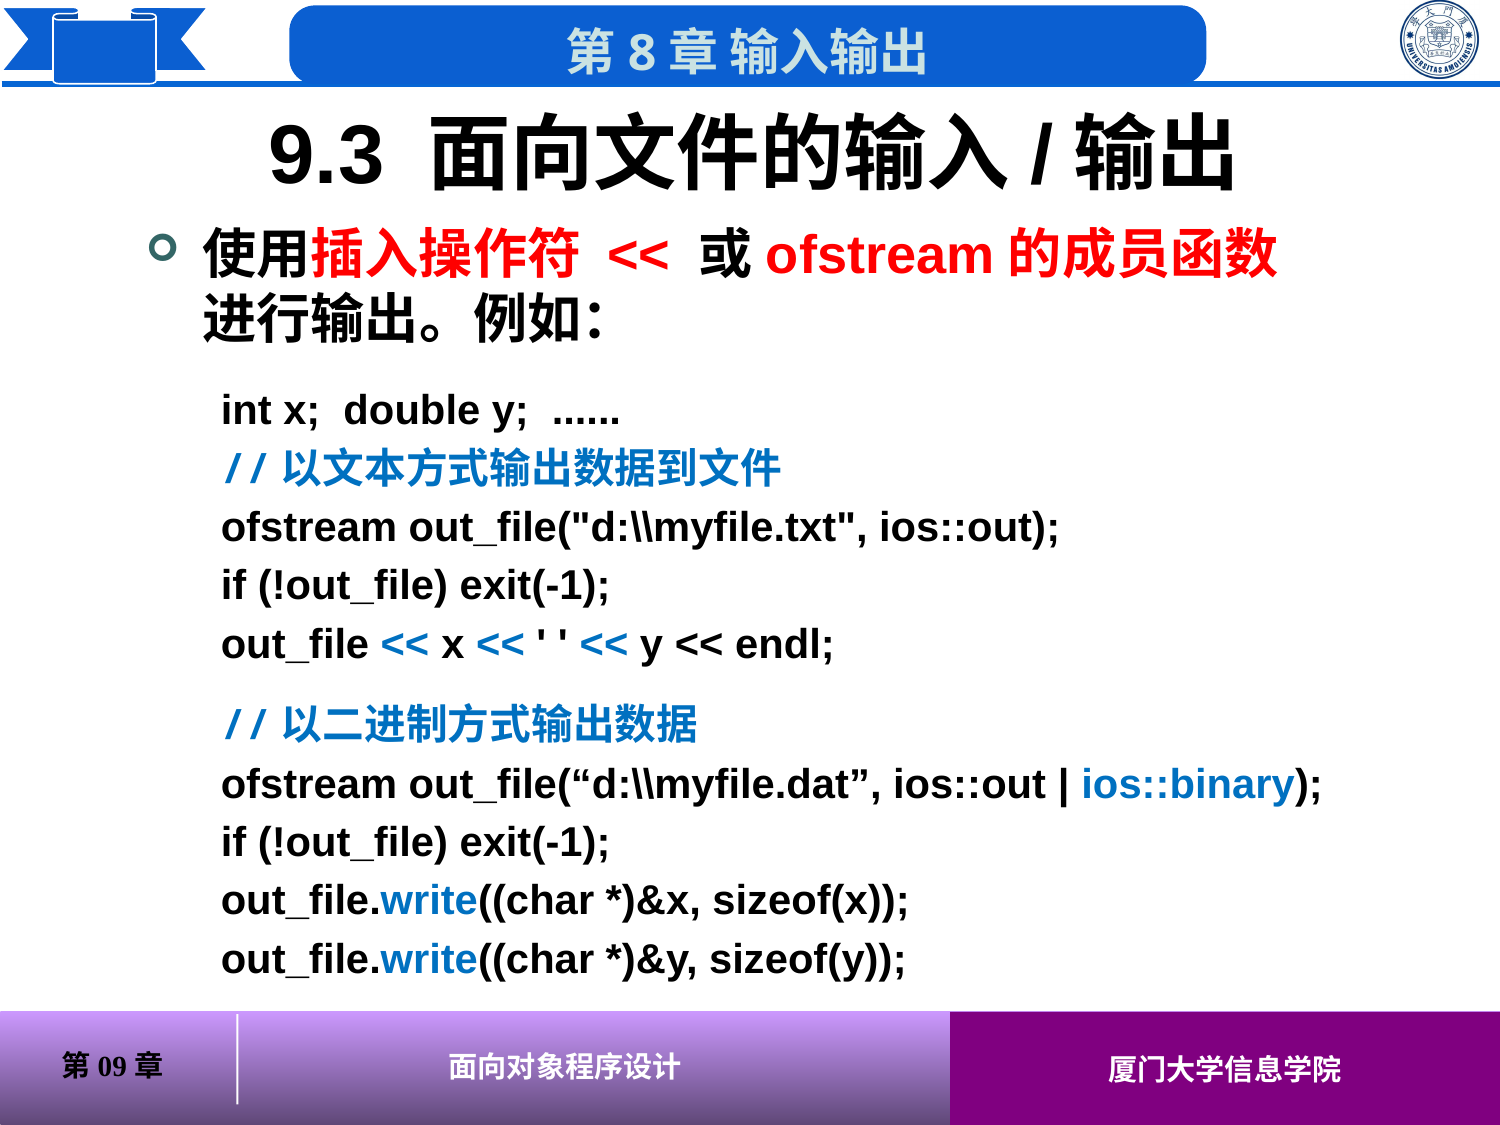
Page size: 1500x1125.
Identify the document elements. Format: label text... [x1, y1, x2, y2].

slide_number [249, 1024, 463, 1101]
list 使用插入操作符 << 或ofstream的成员函数进行输出。例如： int x; double y; ...... //以文本方式输出数据到文件 ofstream out_file("d:\\myfile.txt", ios::out); if (!out_file) exit(-1); out_file << x << ' ' << y << endl; //以二进制方式输出数据 ofstream out_file(“d:\\myfile.dat”, ios::out | ios::binary); if (!out_file) exit(-1); out_file.write((char *)&x, sizeof(x)); out_file.write((char *)&y, sizeof(y)); [130, 212, 1343, 1000]
picture [1399, 0, 1480, 80]
text_box 9.3 面向文件的输入/输出 [253, 104, 1313, 197]
